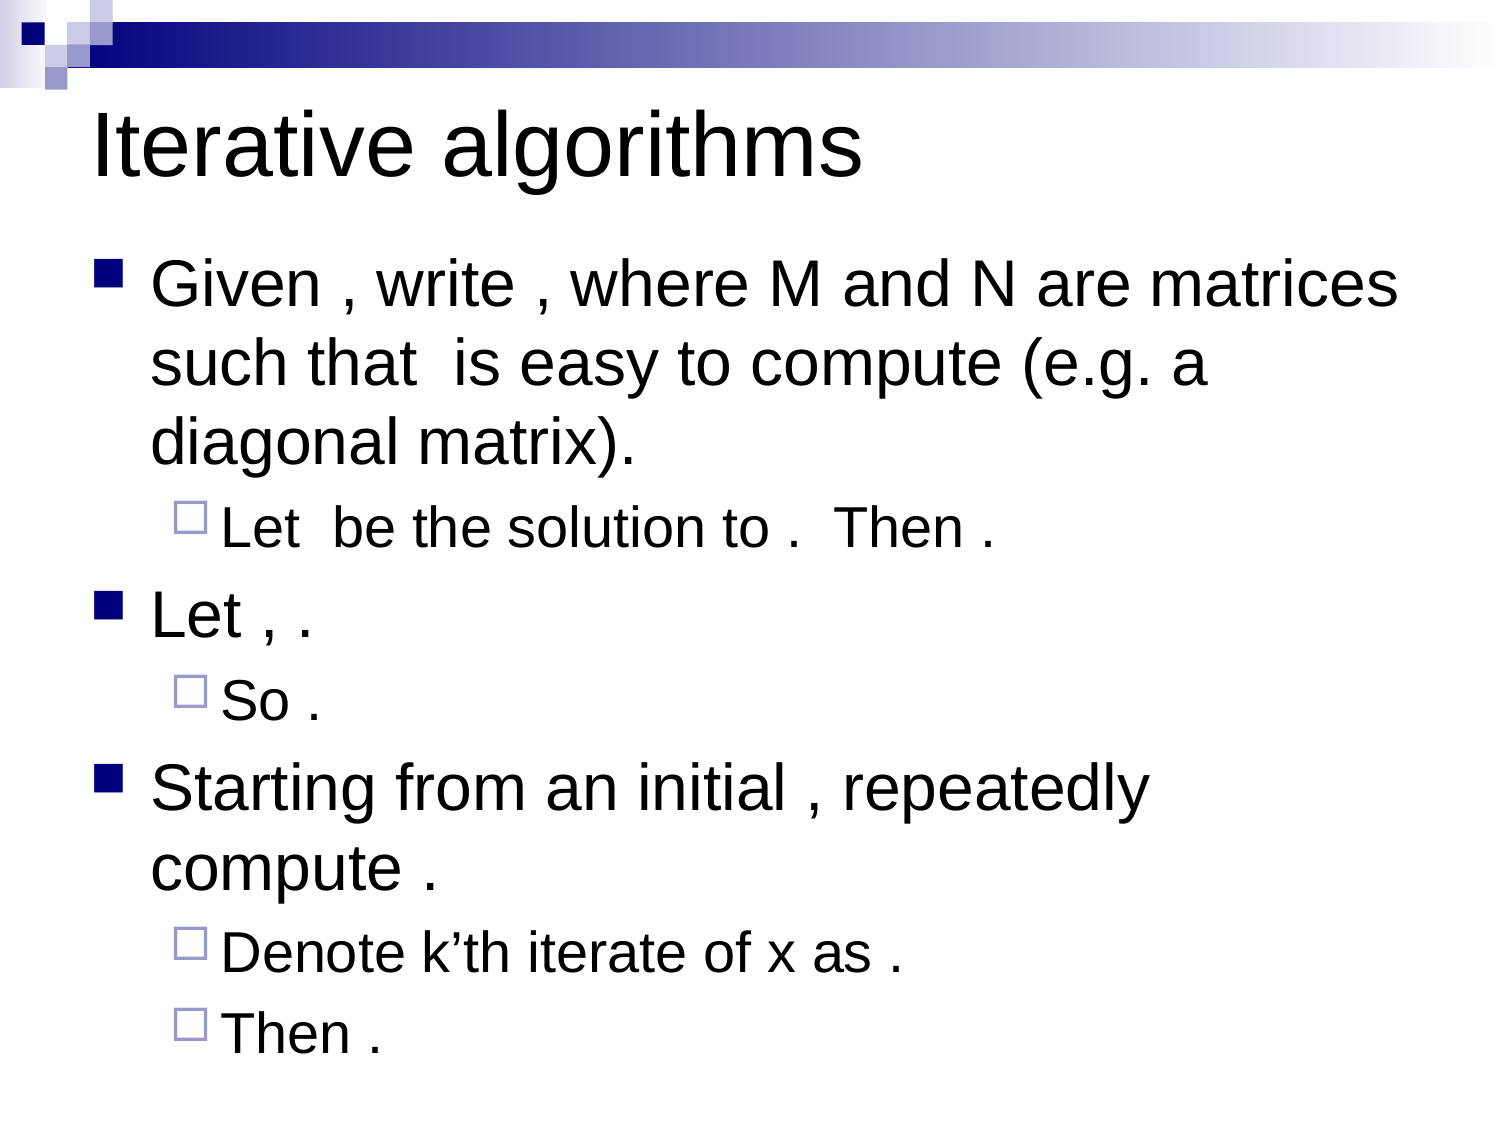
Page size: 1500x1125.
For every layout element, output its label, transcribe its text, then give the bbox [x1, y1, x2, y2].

title Iterative algorithms [75, 75, 1425, 205]
